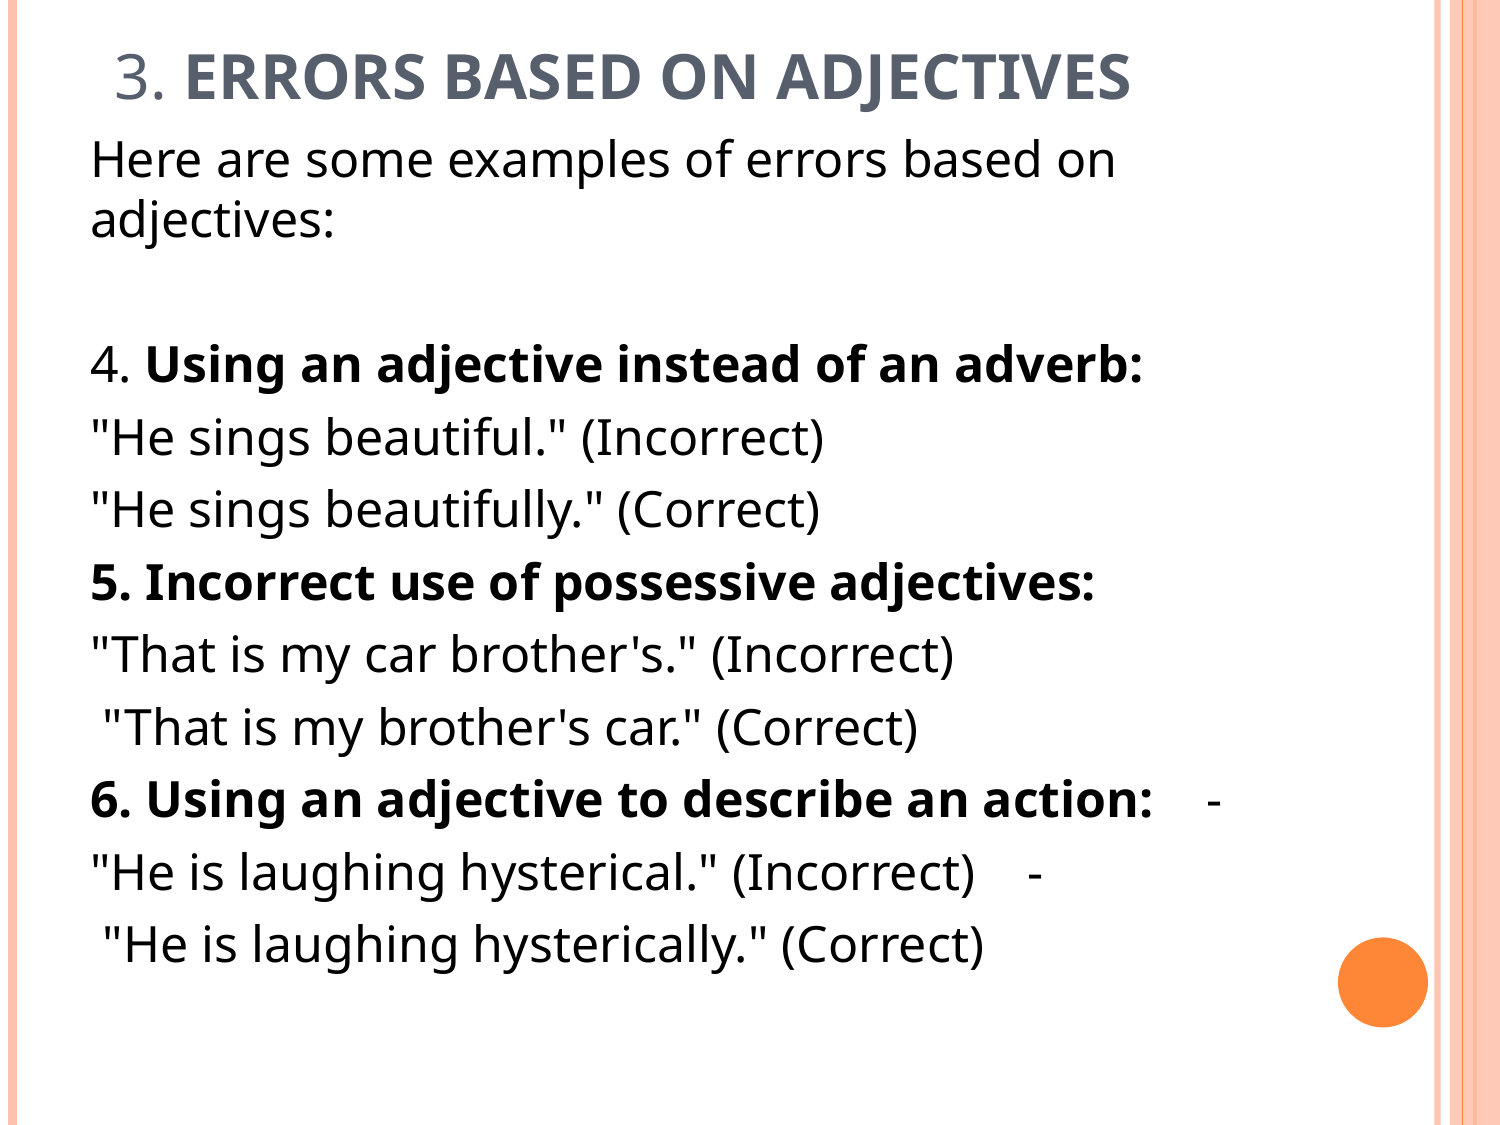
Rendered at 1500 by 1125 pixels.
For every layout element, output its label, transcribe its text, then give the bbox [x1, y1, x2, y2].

list Here are some examples of errors based on adjectives: 4. Using an adjective instead of an adverb: "He sings beautiful." (Incorrect) "He sings beautifully." (Correct) 5. Incorrect use of possessive adjectives: "That is my car brother's." (Incorrect) "That is my brother's car." (Correct) 6. Using an adjective to describe an action: - "He is laughing hysterical." (Incorrect) - "He is laughing hysterically." (Correct) [75, 120, 1300, 1125]
title 3. Errors based on Adjectives [99, 24, 1325, 121]
